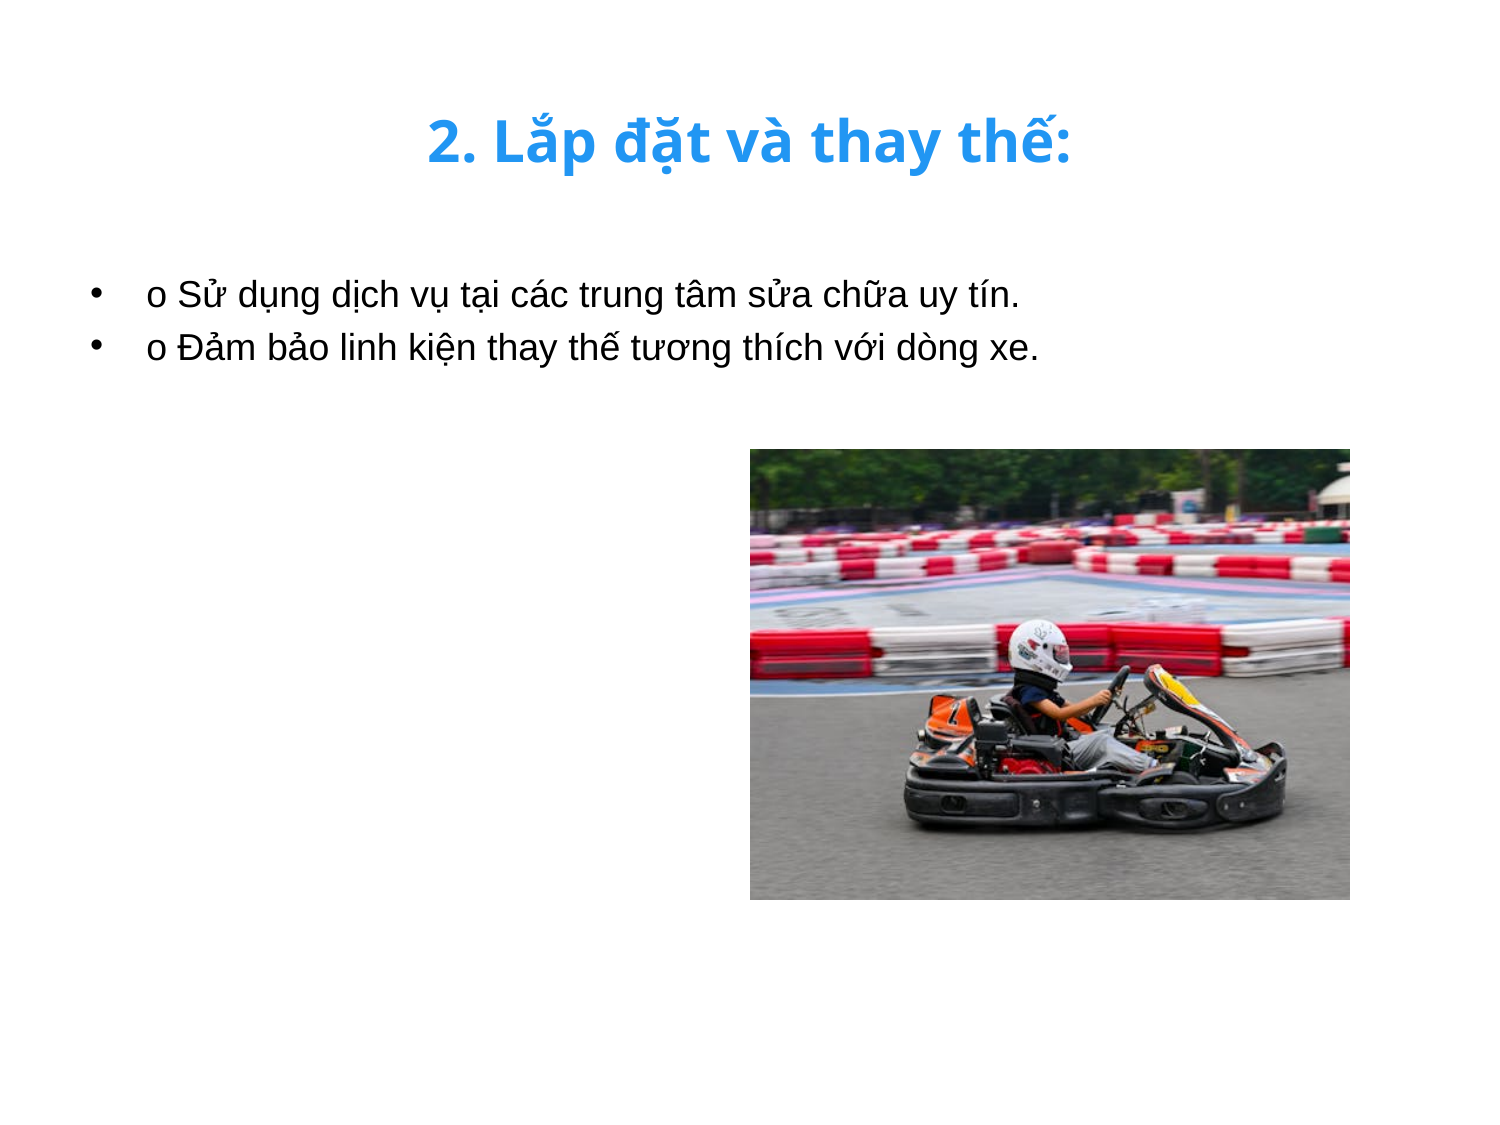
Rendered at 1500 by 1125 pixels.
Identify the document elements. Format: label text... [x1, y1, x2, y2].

list o Sử dụng dịch vụ tại các trung tâm sửa chữa uy tín. o Đảm bảo linh kiện thay thế tương thích với dòng xe. [75, 262, 1425, 1005]
picture [749, 449, 1351, 901]
title 2. Lắp đặt và thay thế: [75, 45, 1425, 233]
